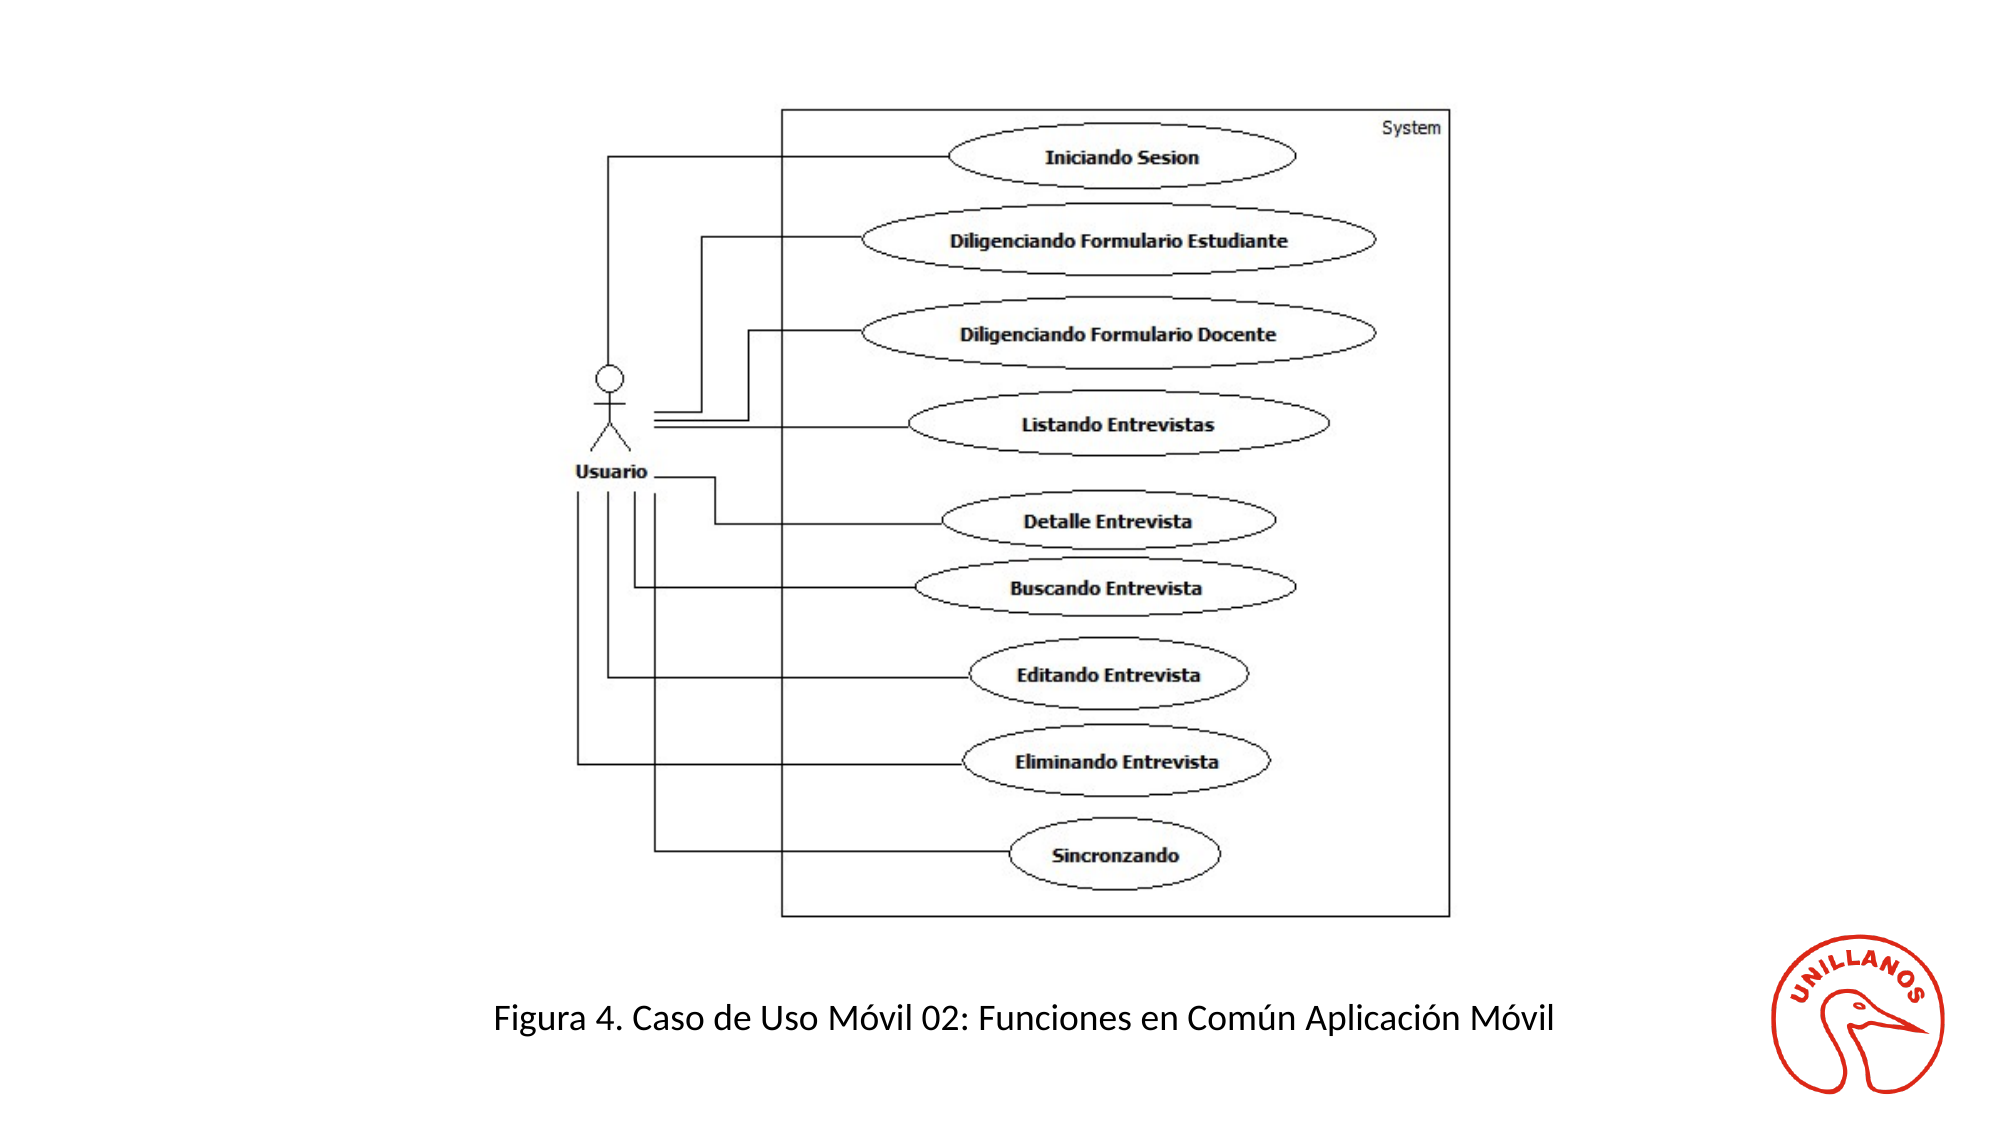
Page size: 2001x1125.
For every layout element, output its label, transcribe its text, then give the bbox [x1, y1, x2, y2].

picture [1744, 928, 1972, 1099]
text_box Figura 4. Caso de Uso Móvil 02: Funciones en Común Aplicación Móvil [478, 985, 1621, 1046]
picture [534, 76, 1484, 951]
